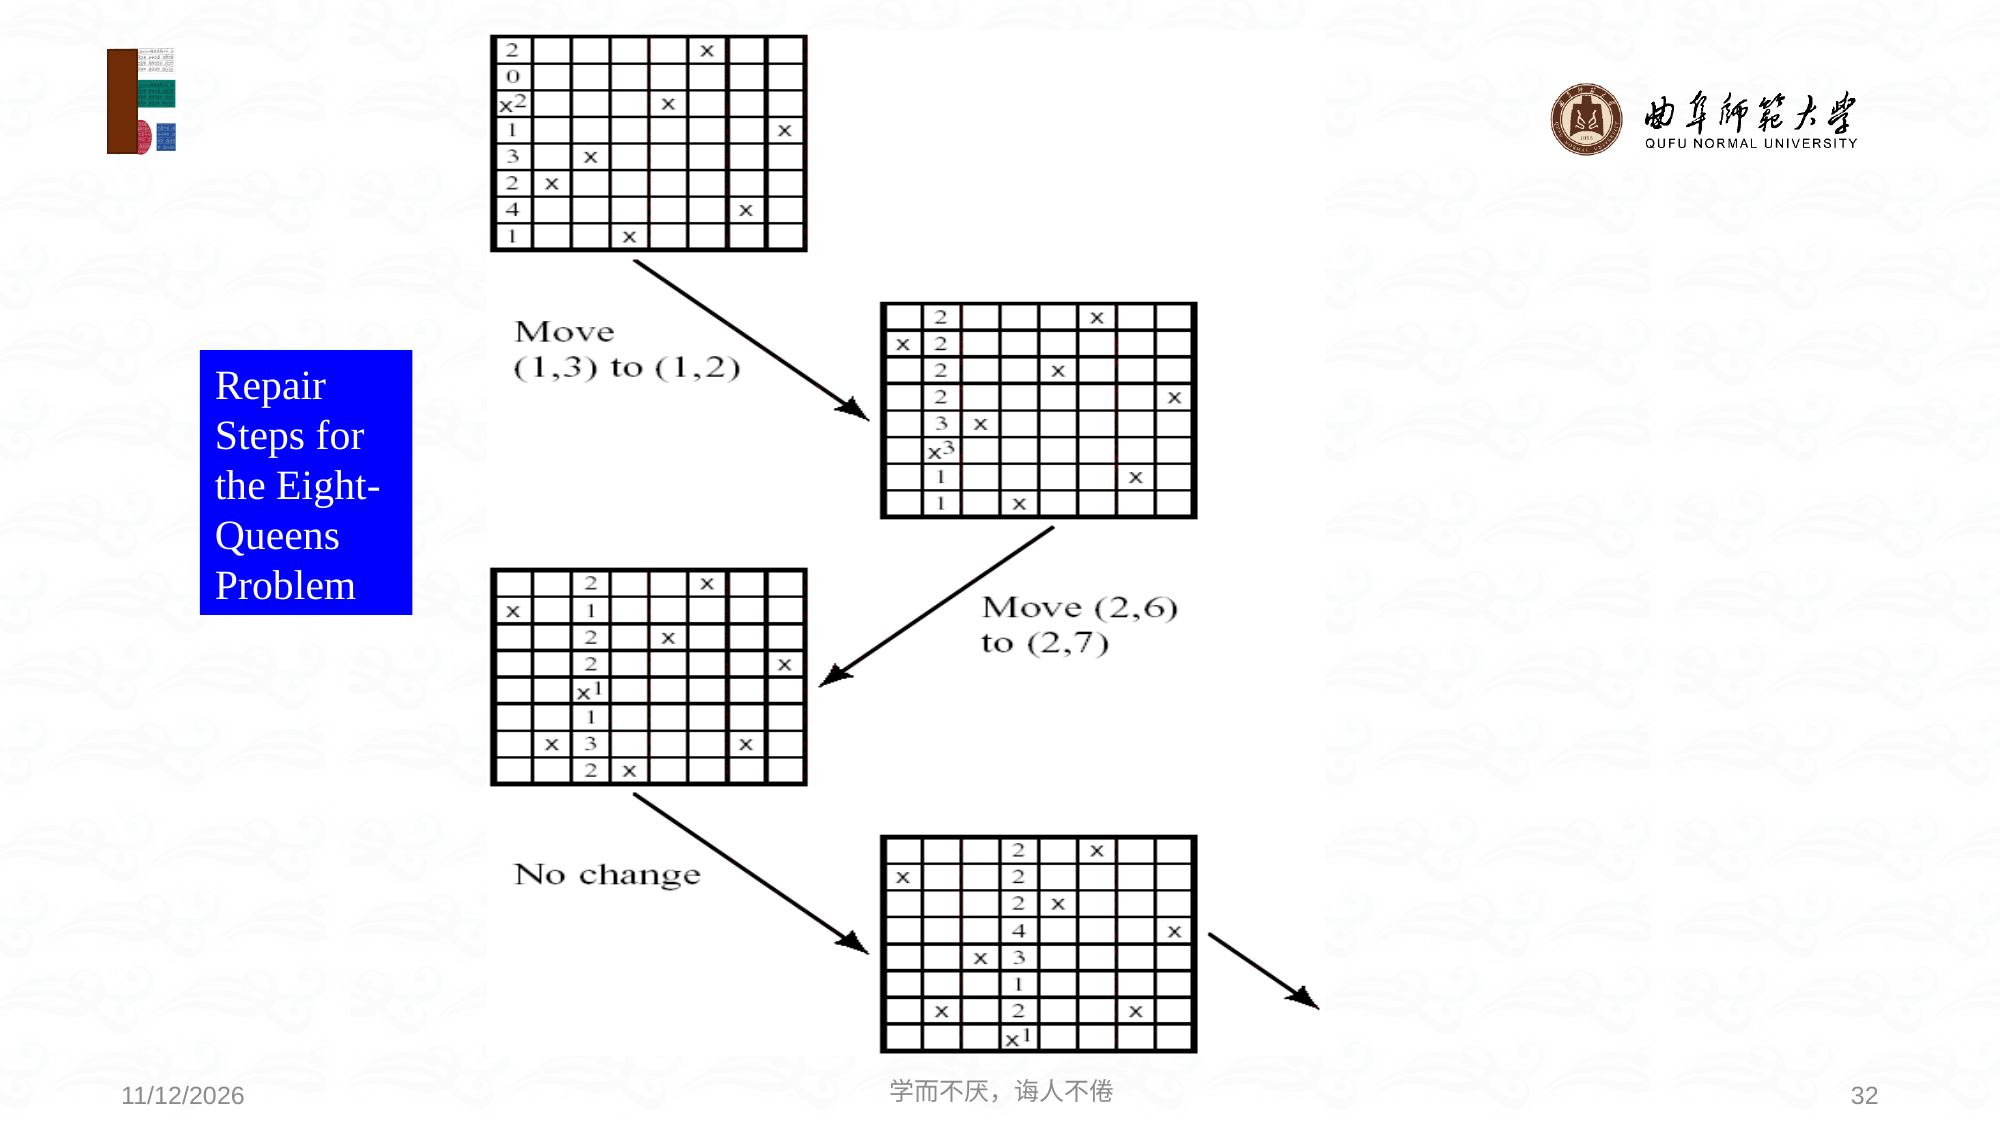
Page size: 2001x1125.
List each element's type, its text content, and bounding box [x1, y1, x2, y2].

picture [108, 46, 176, 161]
picture [1543, 75, 1894, 158]
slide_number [106, 1065, 557, 1125]
slide_number 32 [1443, 1065, 1894, 1125]
footer 学而不厌，诲人不倦 [664, 1063, 1340, 1124]
text_box Repair Steps for the Eight-Queens Problem [199, 350, 413, 615]
picture [487, 30, 1325, 1056]
